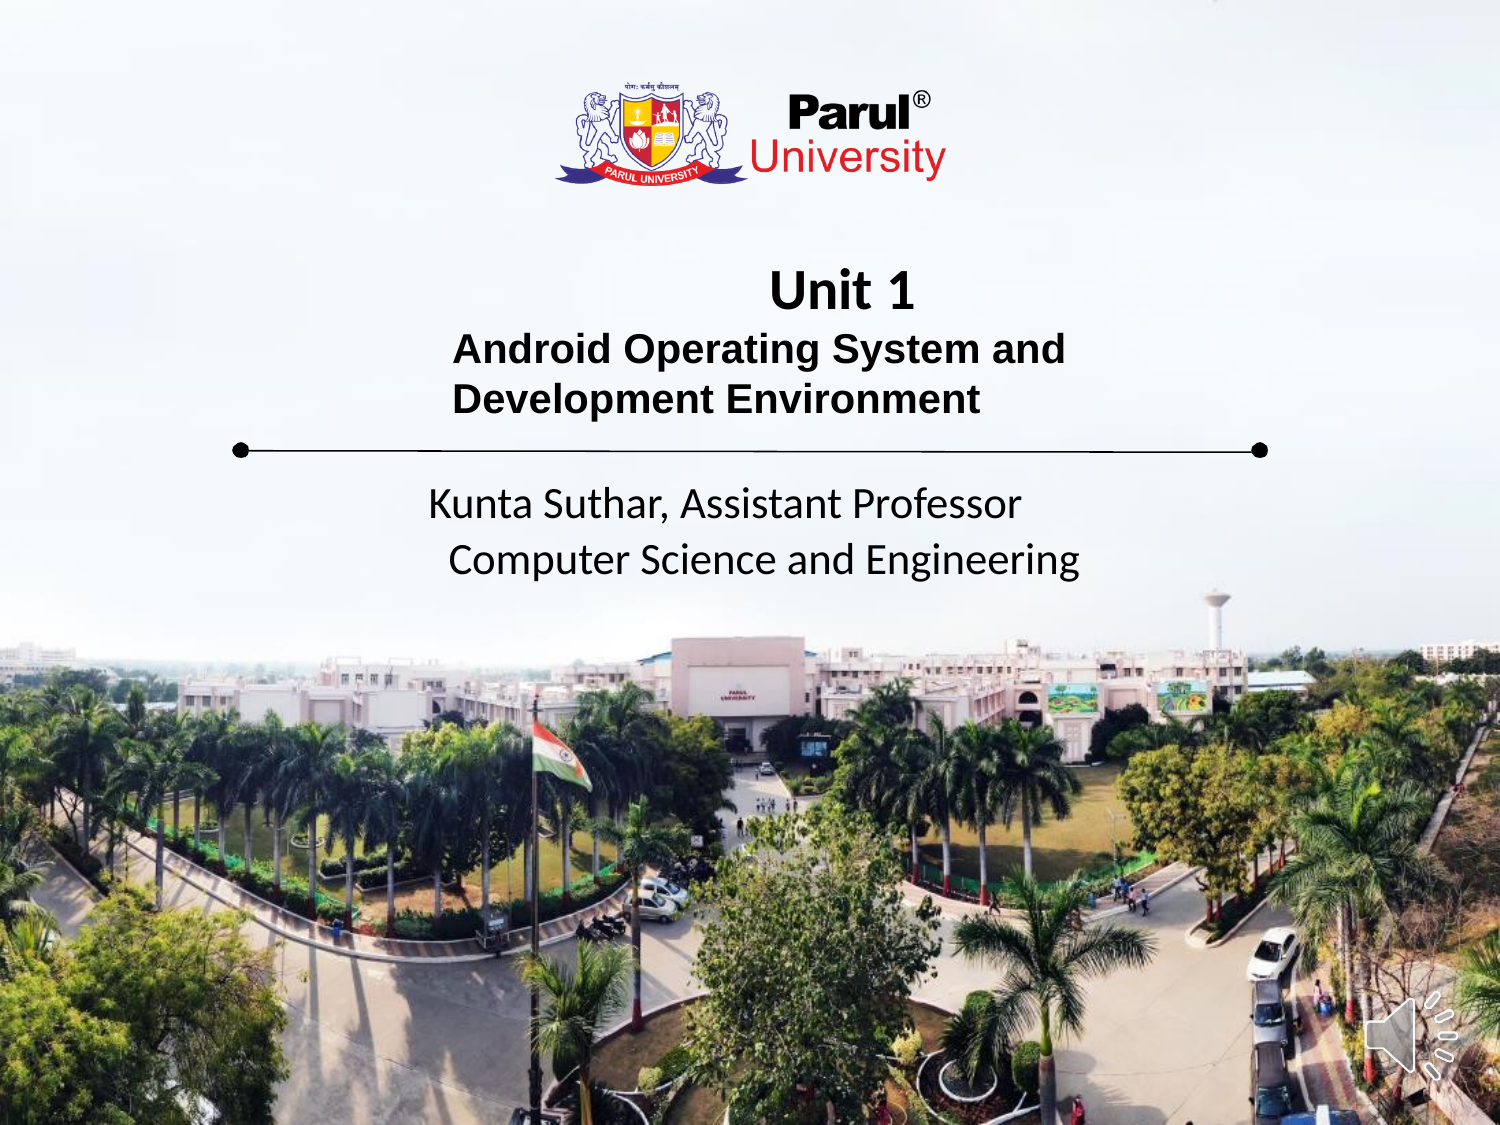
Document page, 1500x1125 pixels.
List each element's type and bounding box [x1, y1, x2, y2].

picture [0, 0, 1500, 1125]
text_box [232, 82, 1465, 1090]
